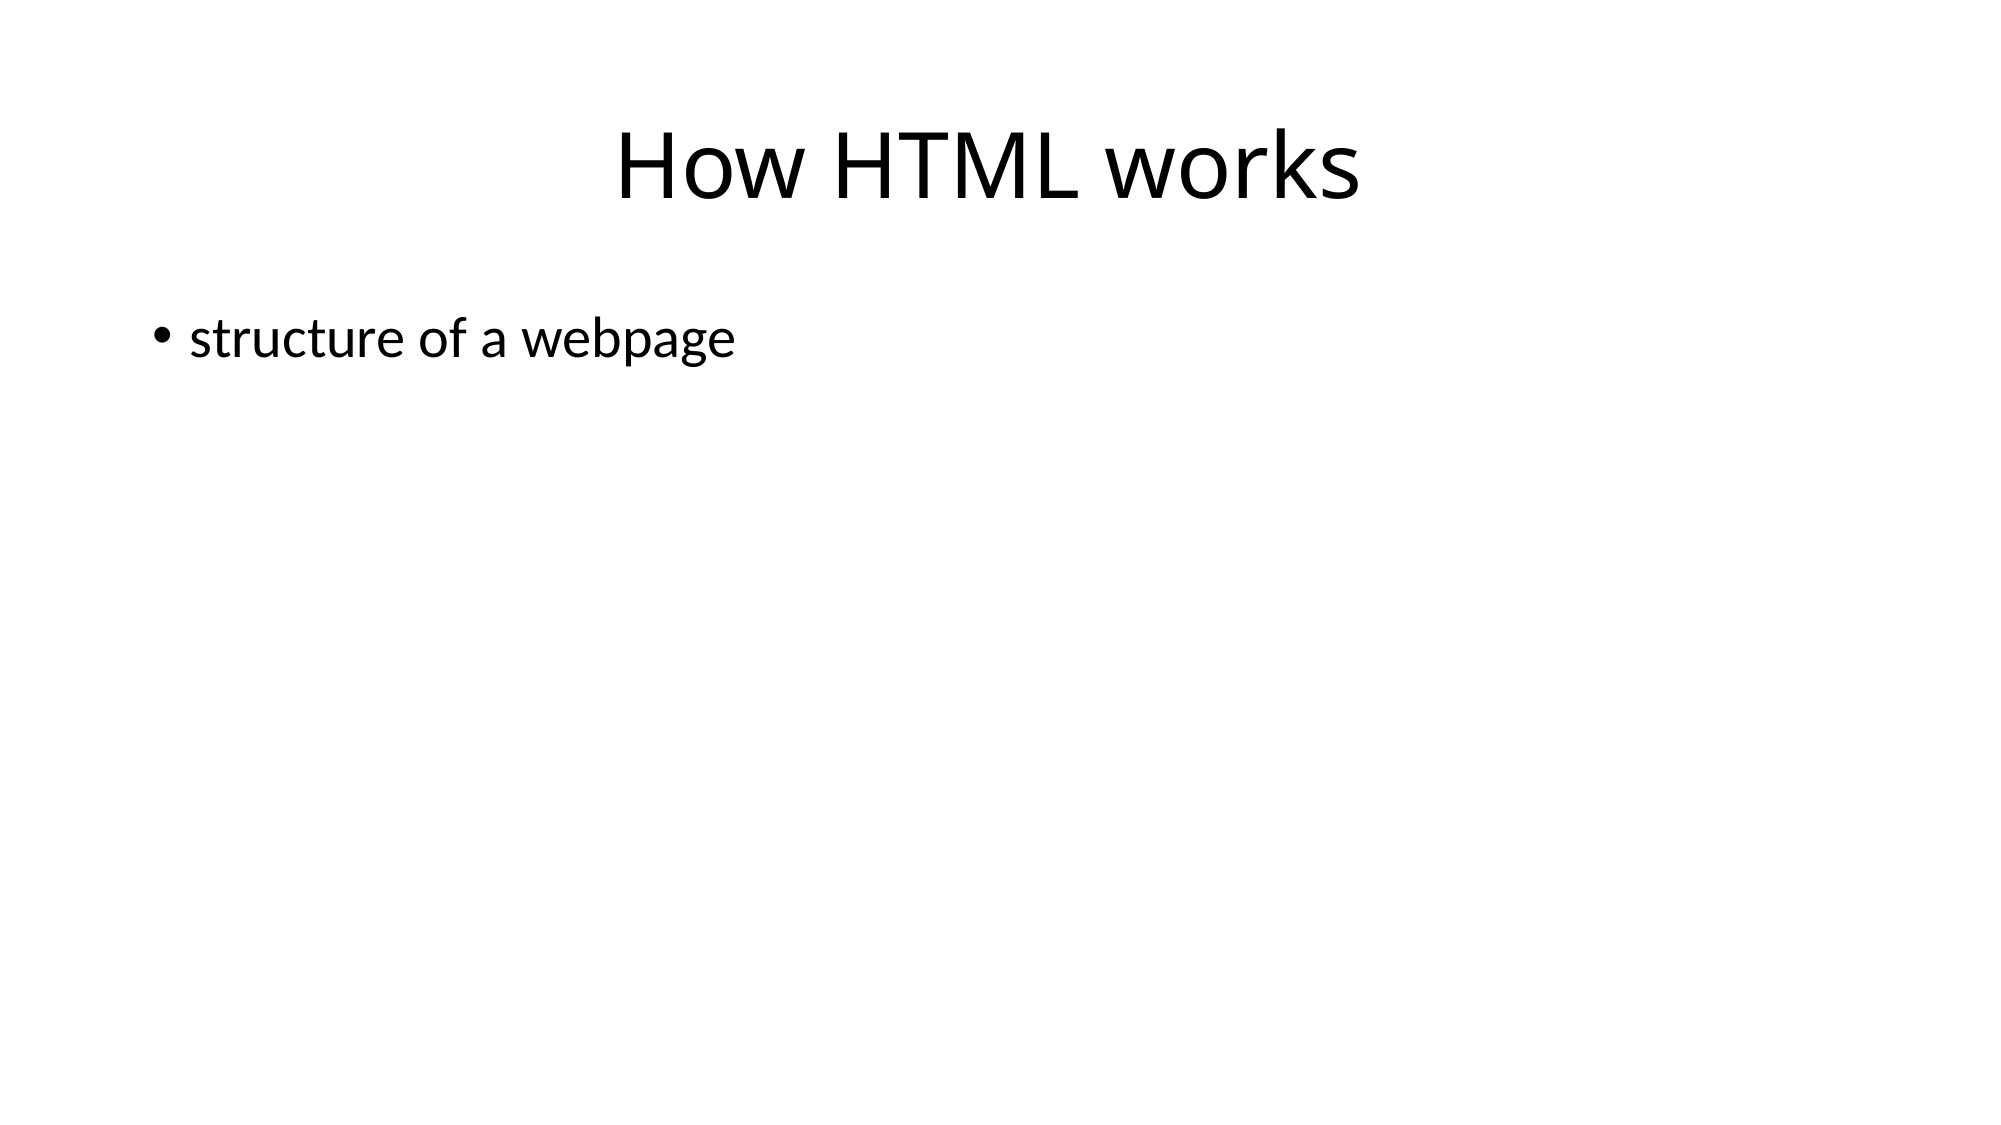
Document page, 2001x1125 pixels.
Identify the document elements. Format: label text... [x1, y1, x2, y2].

title How HTML works [137, 59, 1863, 278]
list structure of a webpage [137, 299, 1863, 1014]
